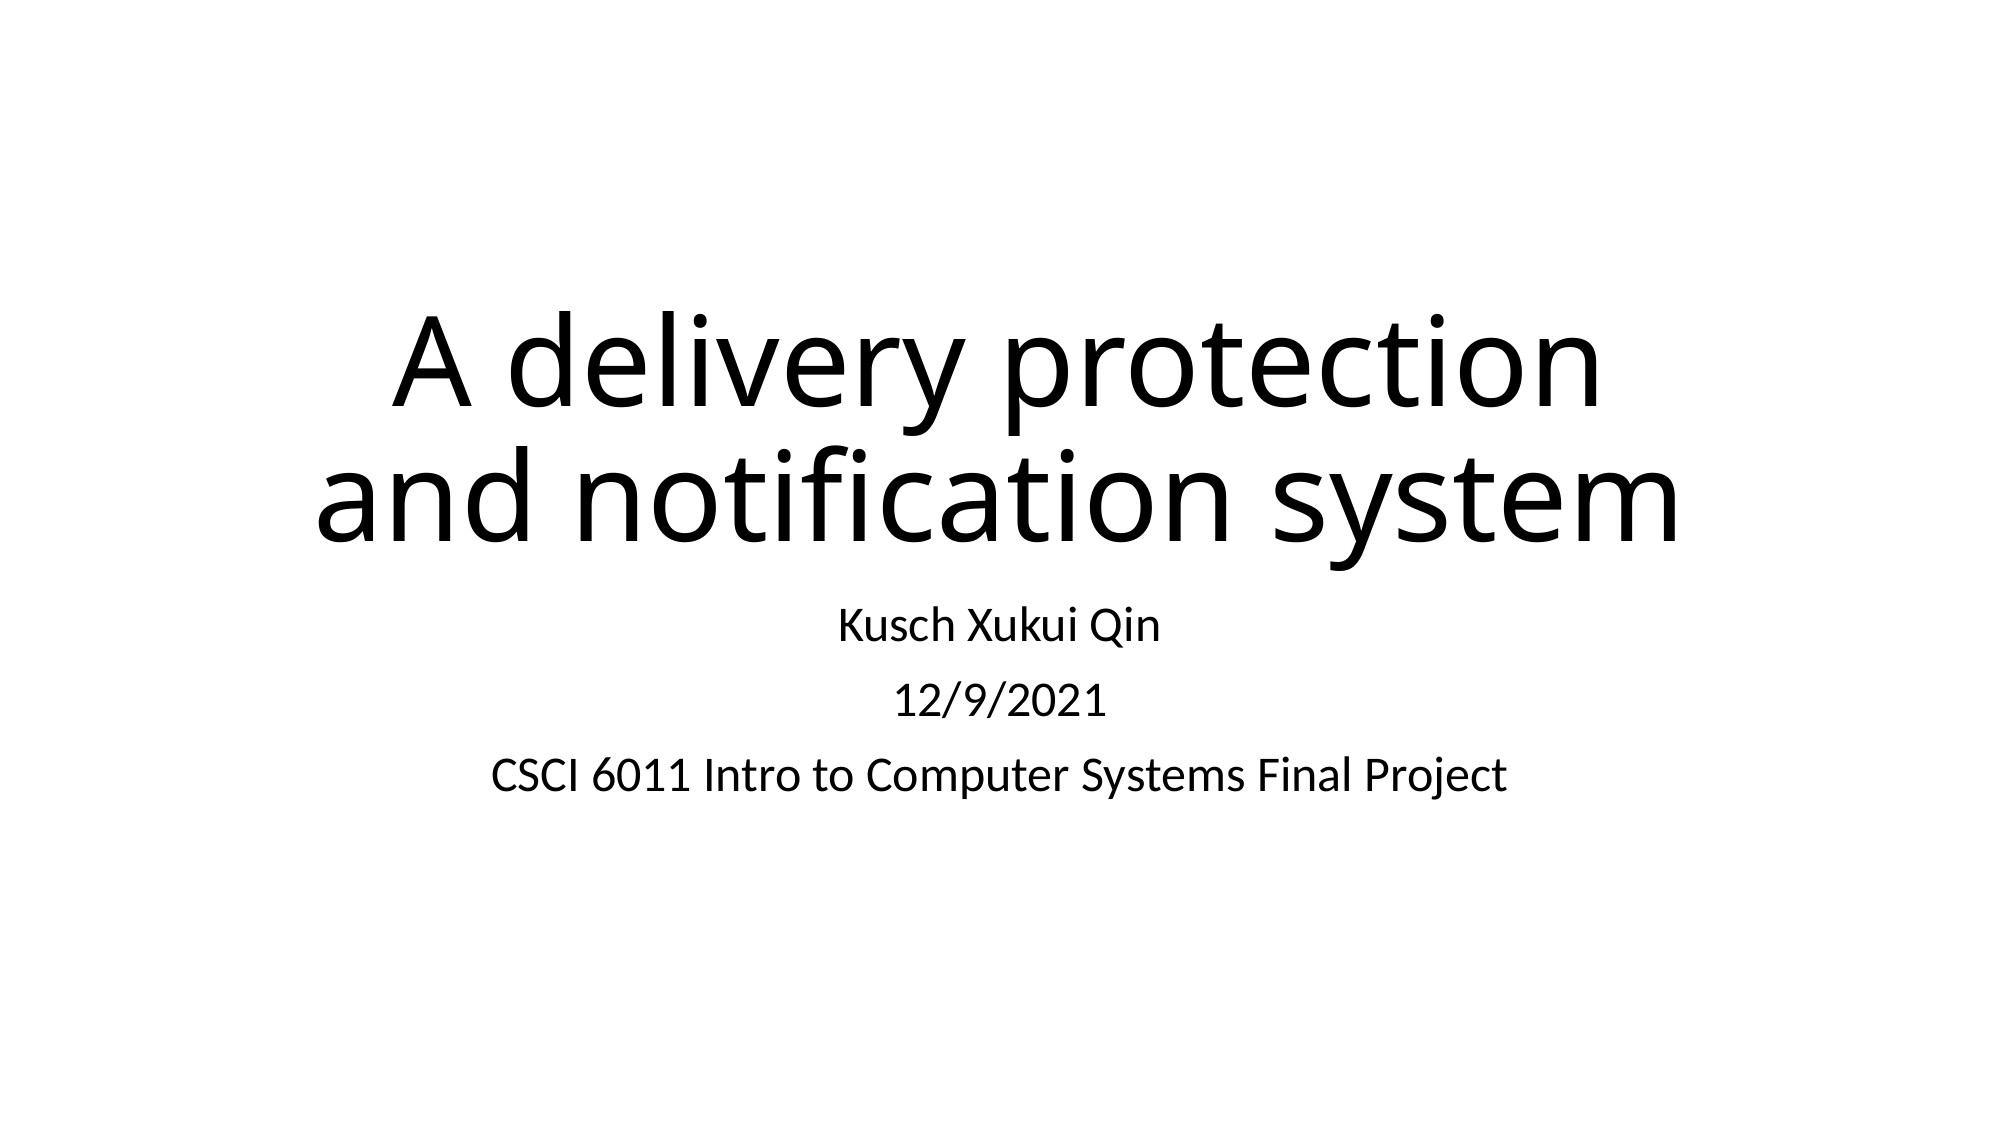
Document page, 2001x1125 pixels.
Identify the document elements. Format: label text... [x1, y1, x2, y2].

title A delivery protection and notification system [249, 184, 1750, 576]
subtitle Kusch Xukui Qin 12/9/2021 CSCI 6011 Intro to Computer Systems Final Project [249, 590, 1750, 863]
